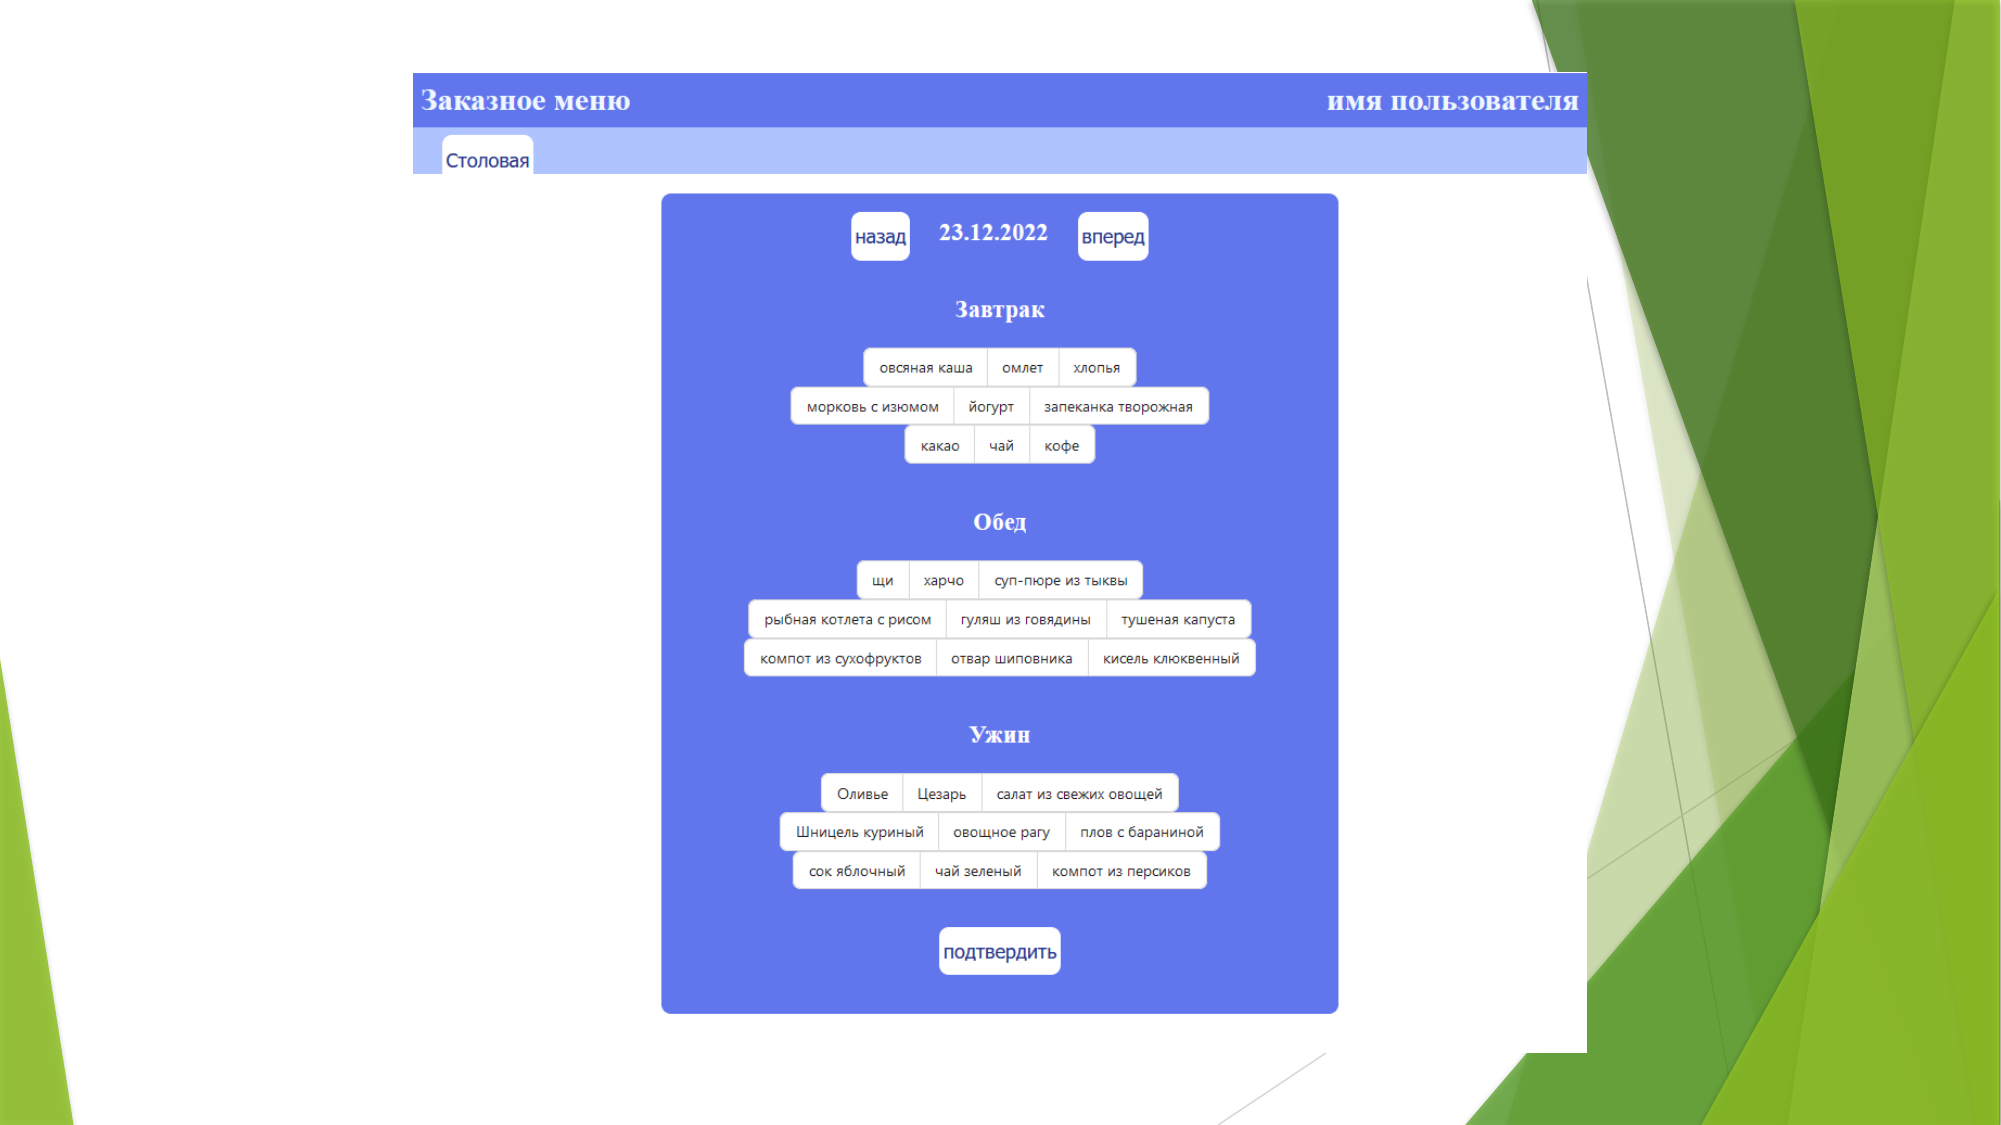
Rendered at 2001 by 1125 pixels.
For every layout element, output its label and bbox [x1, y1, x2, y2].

picture [412, 71, 1588, 1054]
